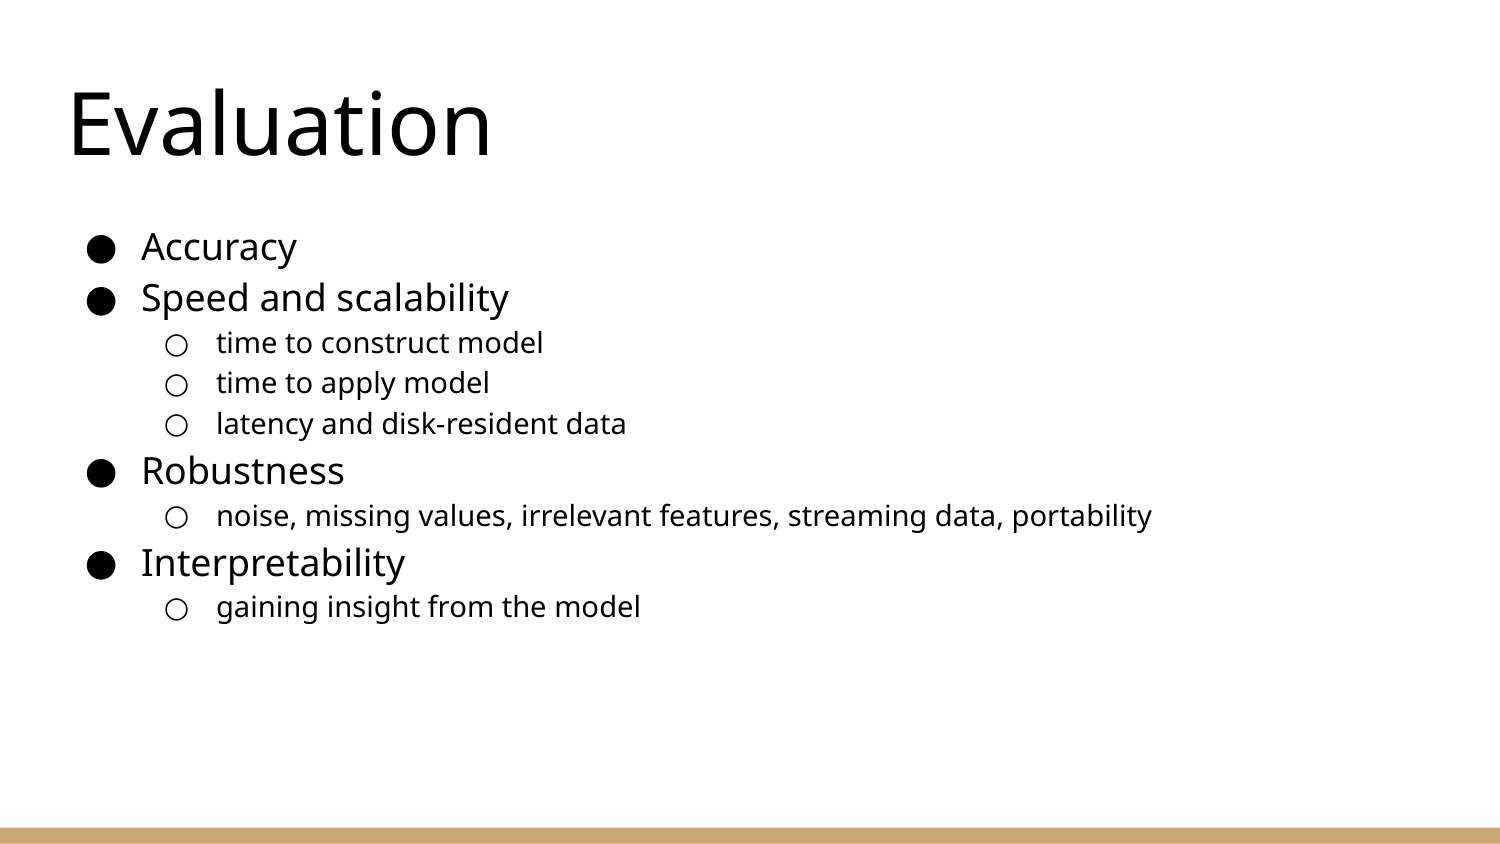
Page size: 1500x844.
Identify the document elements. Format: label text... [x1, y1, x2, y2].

title Evaluation [51, 51, 1449, 189]
list Accuracy Speed and scalability time to construct model time to apply model latency and disk-resident data Robustness noise, missing values, irrelevant features, streaming data, portability Interpretability gaining insight from the model [51, 200, 1449, 752]
